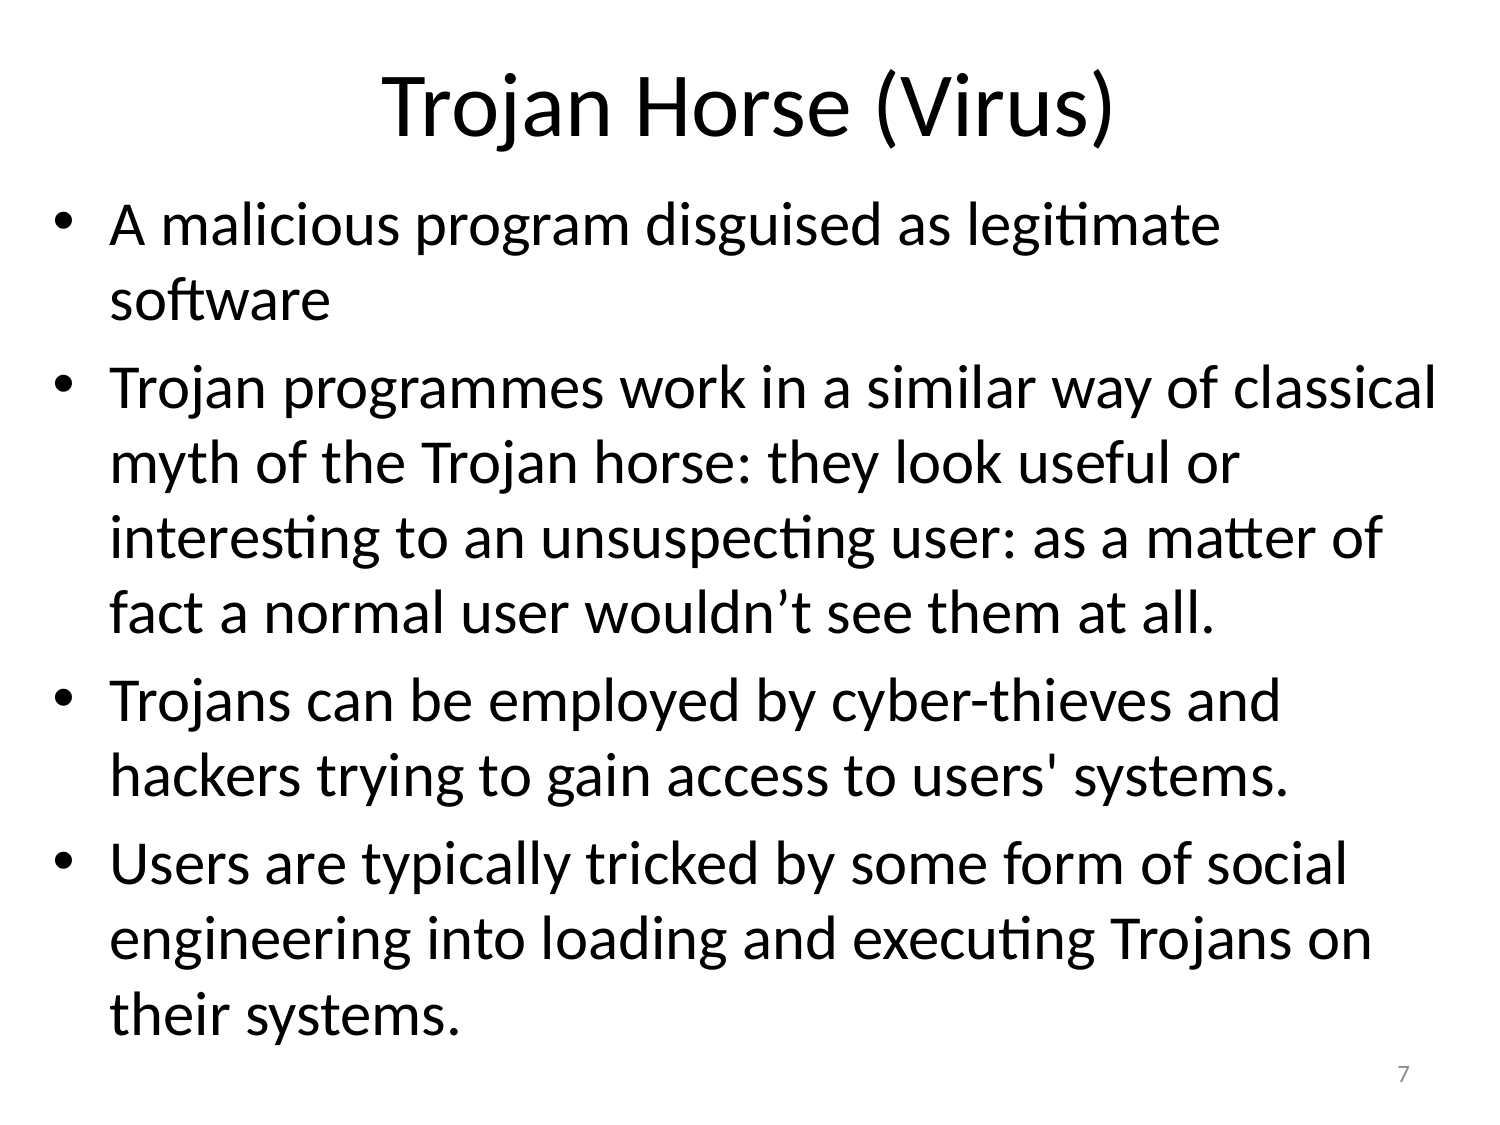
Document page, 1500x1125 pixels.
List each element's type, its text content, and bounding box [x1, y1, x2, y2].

slide_number 7 [1074, 1042, 1425, 1103]
list A malicious program disguised as legitimate software Trojan programmes work in a similar way of classical myth of the Trojan horse: they look useful or interesting to an unsuspecting user: as a matter of fact a normal user wouldn’t see them at all. Trojans can be employed by cyber-thieves and hackers trying to gain access to users' systems. Users are typically tricked by some form of social engineering into loading and executing Trojans on their systems. [37, 174, 1475, 1063]
title Trojan Horse (Virus) [75, 12, 1425, 174]
